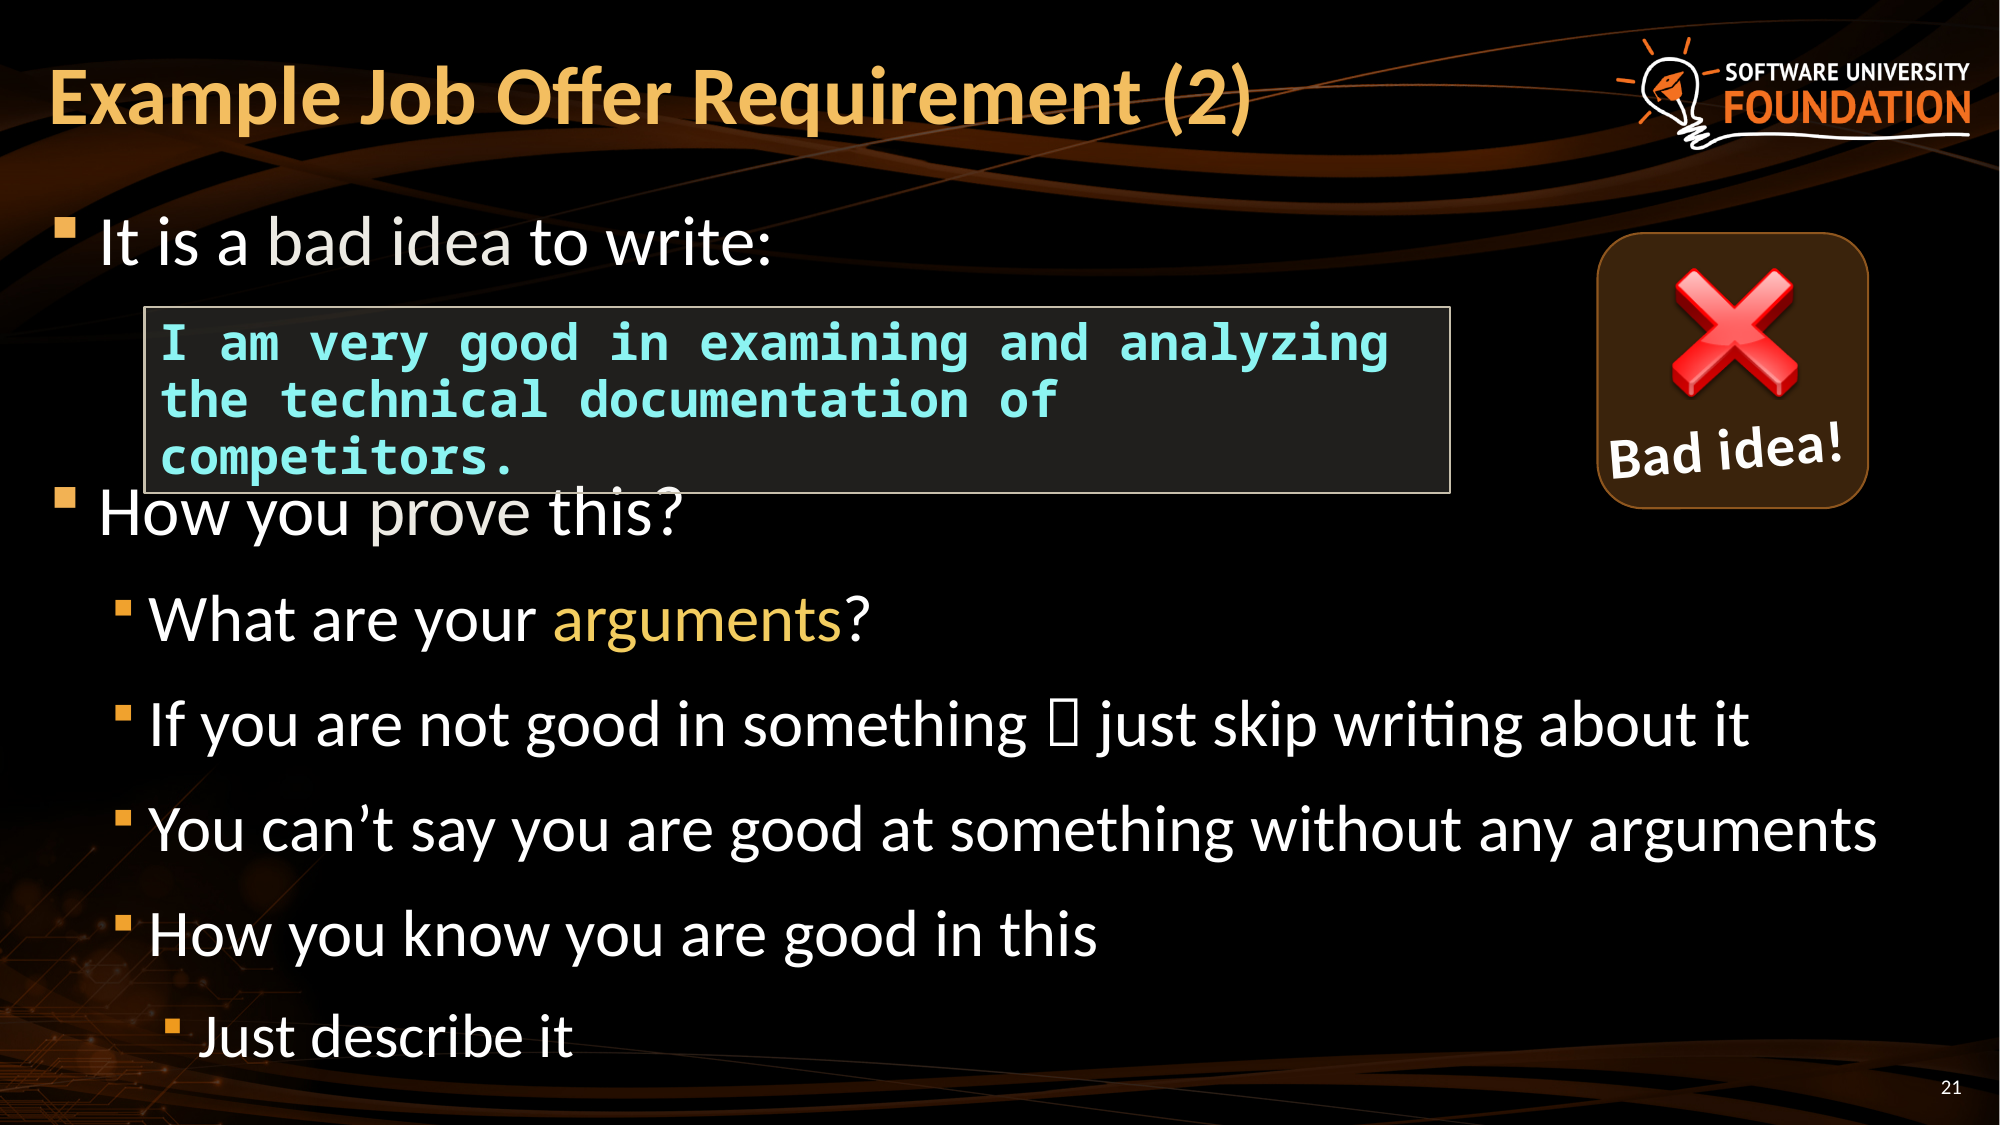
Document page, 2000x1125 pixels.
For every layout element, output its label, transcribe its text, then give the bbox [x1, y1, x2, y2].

text_box I am very good in examining and analyzing the technical documentation of competitors. [144, 307, 1450, 493]
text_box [1588, 233, 1869, 509]
list It is a bad idea to write: How you prove this? What are your arguments? If you are not good in something  just skip writing about it You can’t say you are good at something without any arguments How you know you are good in this Just describe it [31, 188, 1968, 1103]
title Example Job Offer Requirement (2) [30, 6, 1602, 189]
picture [0, 0, 2000, 1125]
